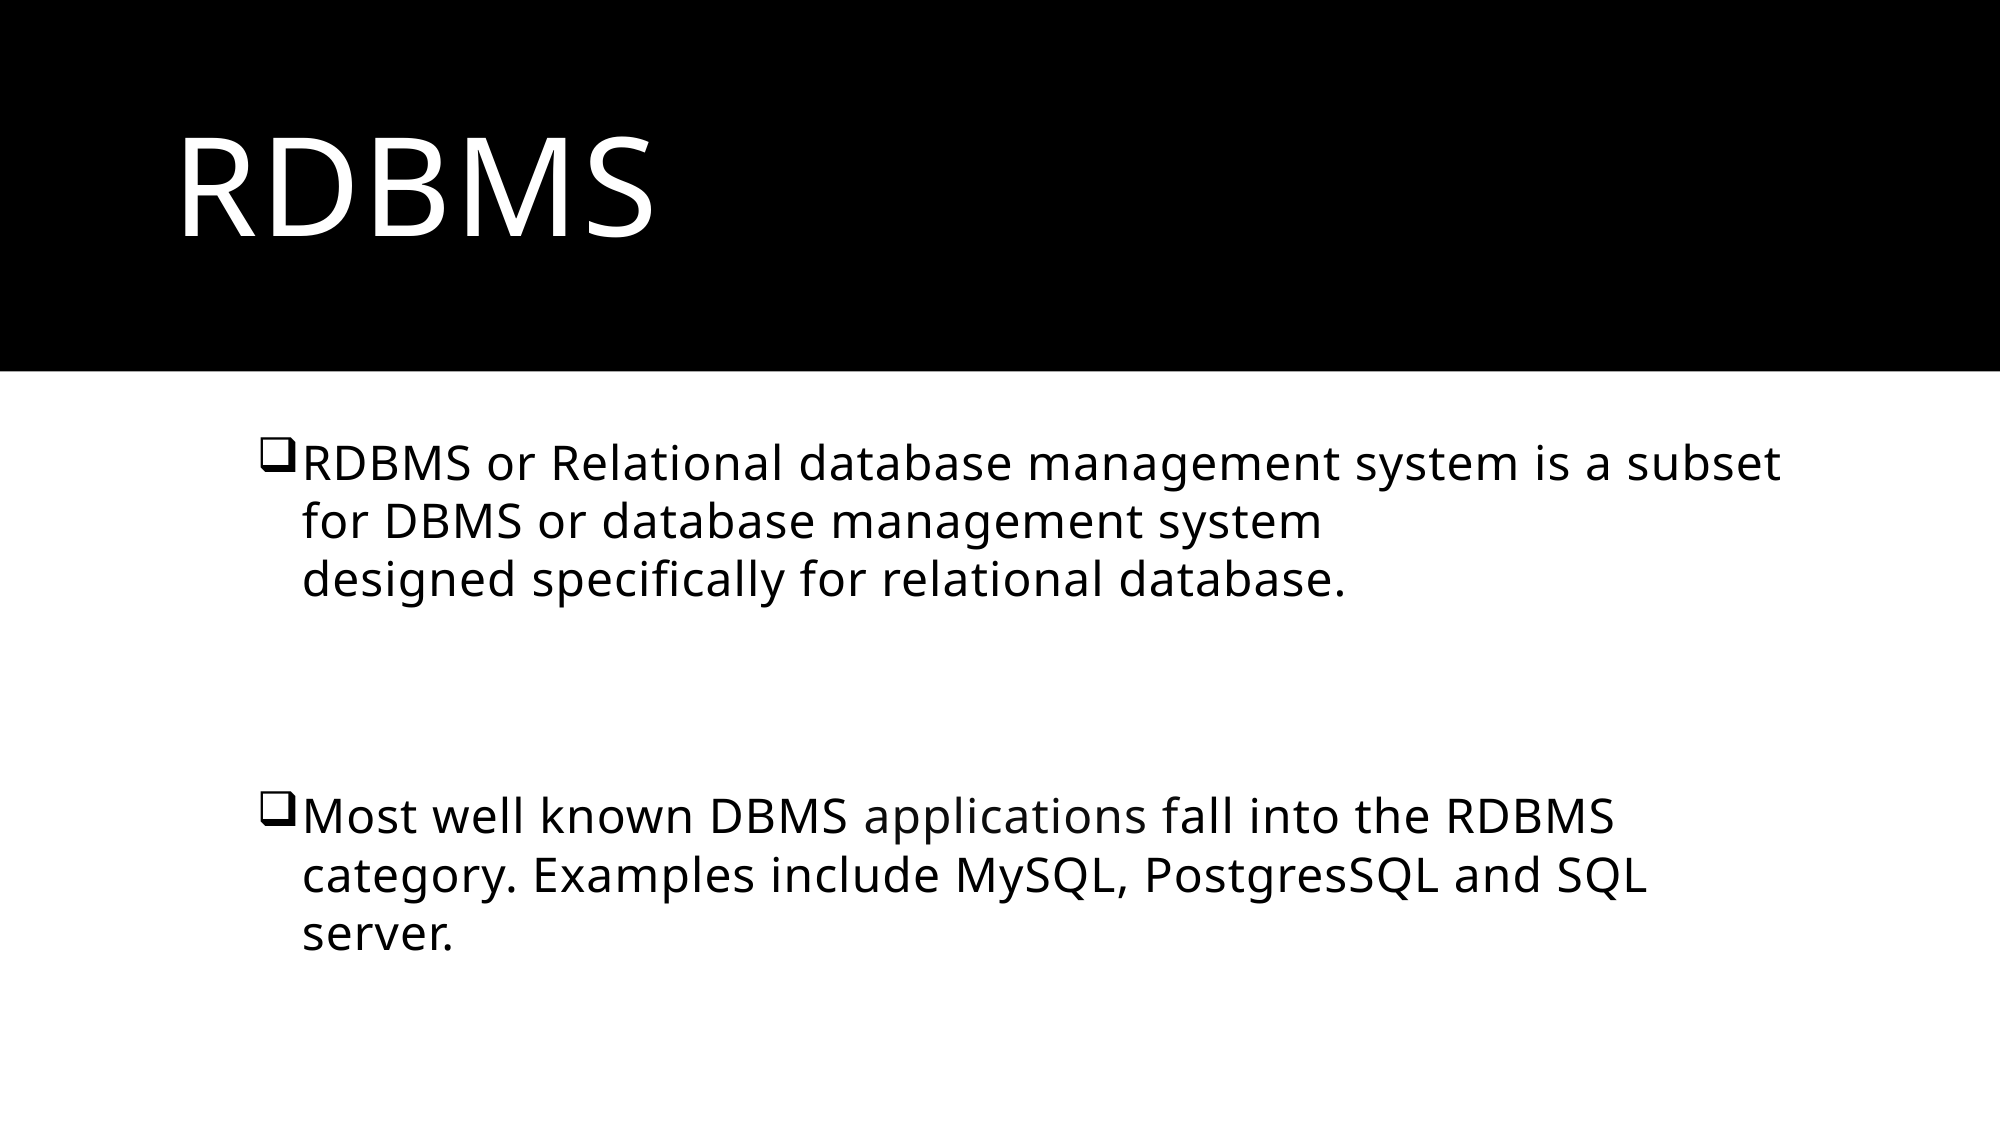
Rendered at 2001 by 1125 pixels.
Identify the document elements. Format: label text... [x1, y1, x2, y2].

list RDBMS or Relational database management system is a subset for DBMS or database management system designed specifically for relational database. Most well known DBMS applications fall into the RDBMS category. Examples include MySQL, PostgresSQL and SQL server. [157, 424, 1842, 1014]
title RDBMS [157, 52, 1842, 332]
